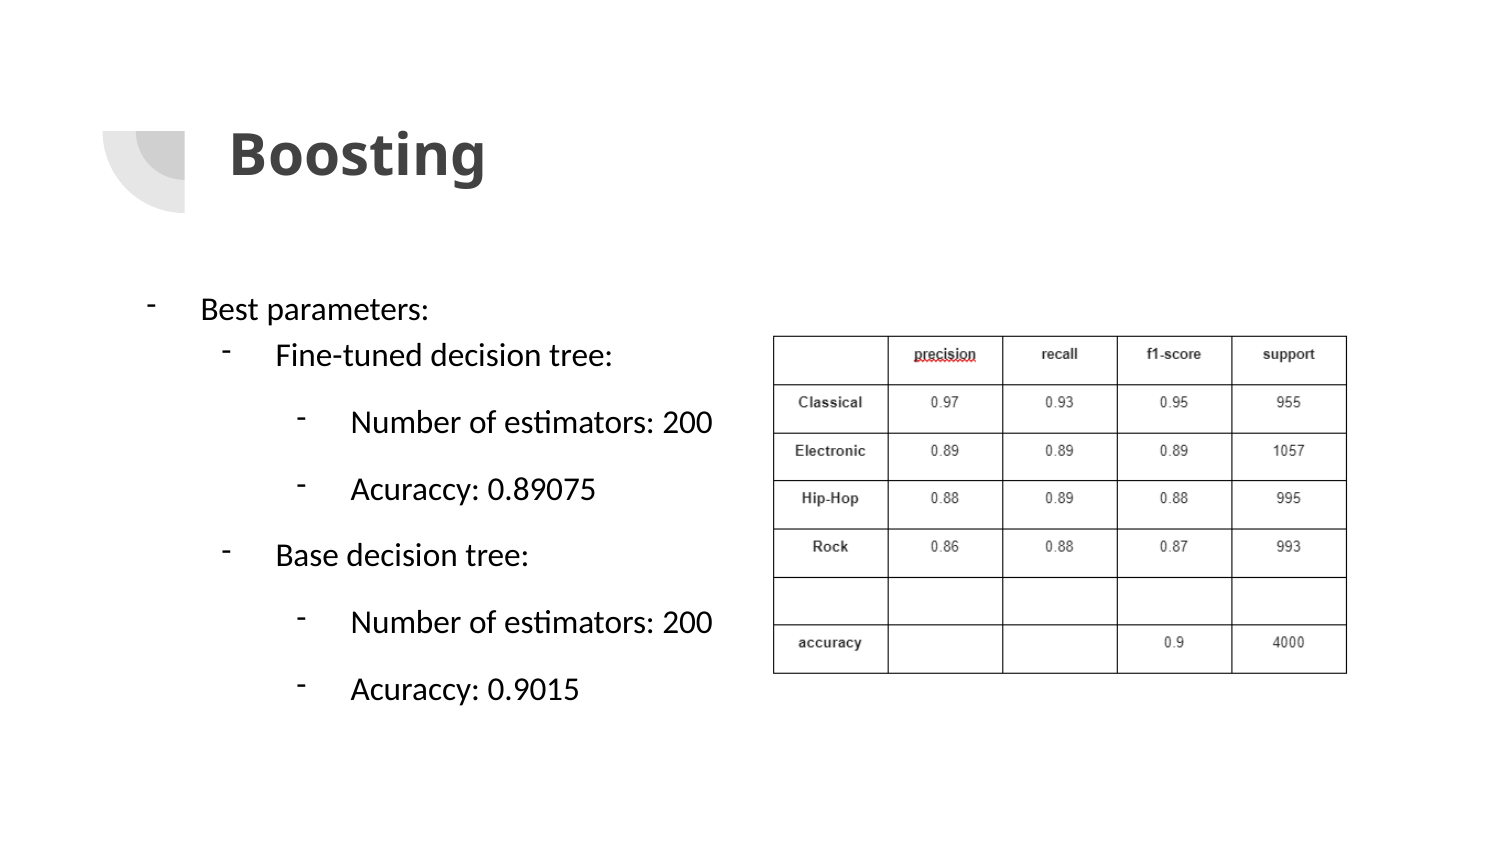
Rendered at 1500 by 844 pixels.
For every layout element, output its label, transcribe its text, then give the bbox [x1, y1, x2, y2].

title Boosting [213, 98, 1368, 263]
picture [761, 327, 1368, 686]
text_box Best parameters: Fine-tuned decision tree: Number of estimators: 200 Acuraccy: 0.89075 Base decision tree: Number of estimators: 200 Acuraccy: 0.9015 [110, 266, 771, 722]
